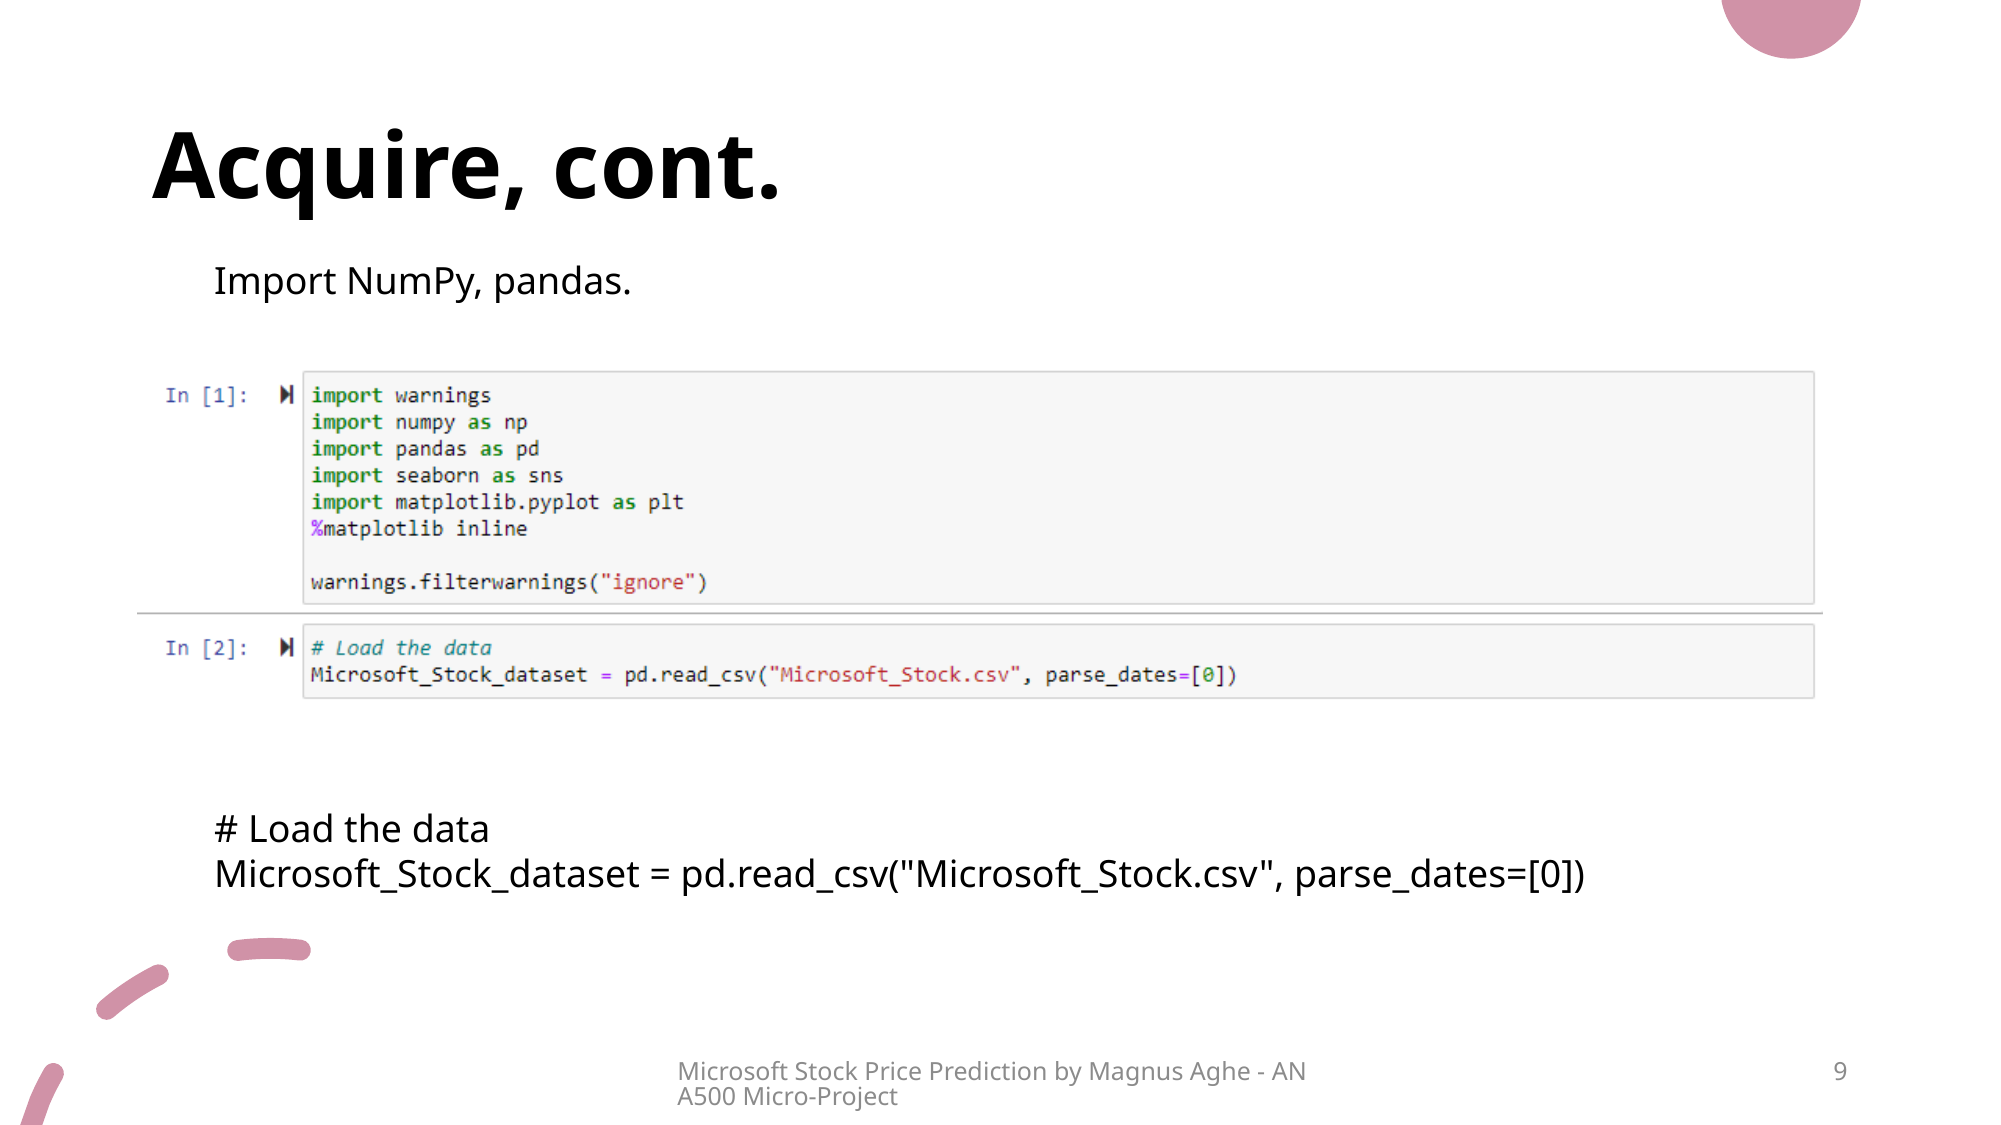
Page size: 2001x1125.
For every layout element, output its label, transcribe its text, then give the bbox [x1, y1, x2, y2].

slide_number 9 [1412, 1042, 1863, 1103]
text_box Import NumPy, pandas. [199, 249, 1712, 310]
title Acquire, cont. [137, 59, 1863, 278]
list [137, 368, 1823, 707]
footer Microsoft Stock Price Prediction by Magnus Aghe - ANA500 Micro-Project [662, 1042, 1338, 1103]
text_box # Load the data Microsoft_Stock_dataset = pd.read_csv("Microsoft_Stock.csv", parse_dates=[0]) [199, 797, 1669, 903]
